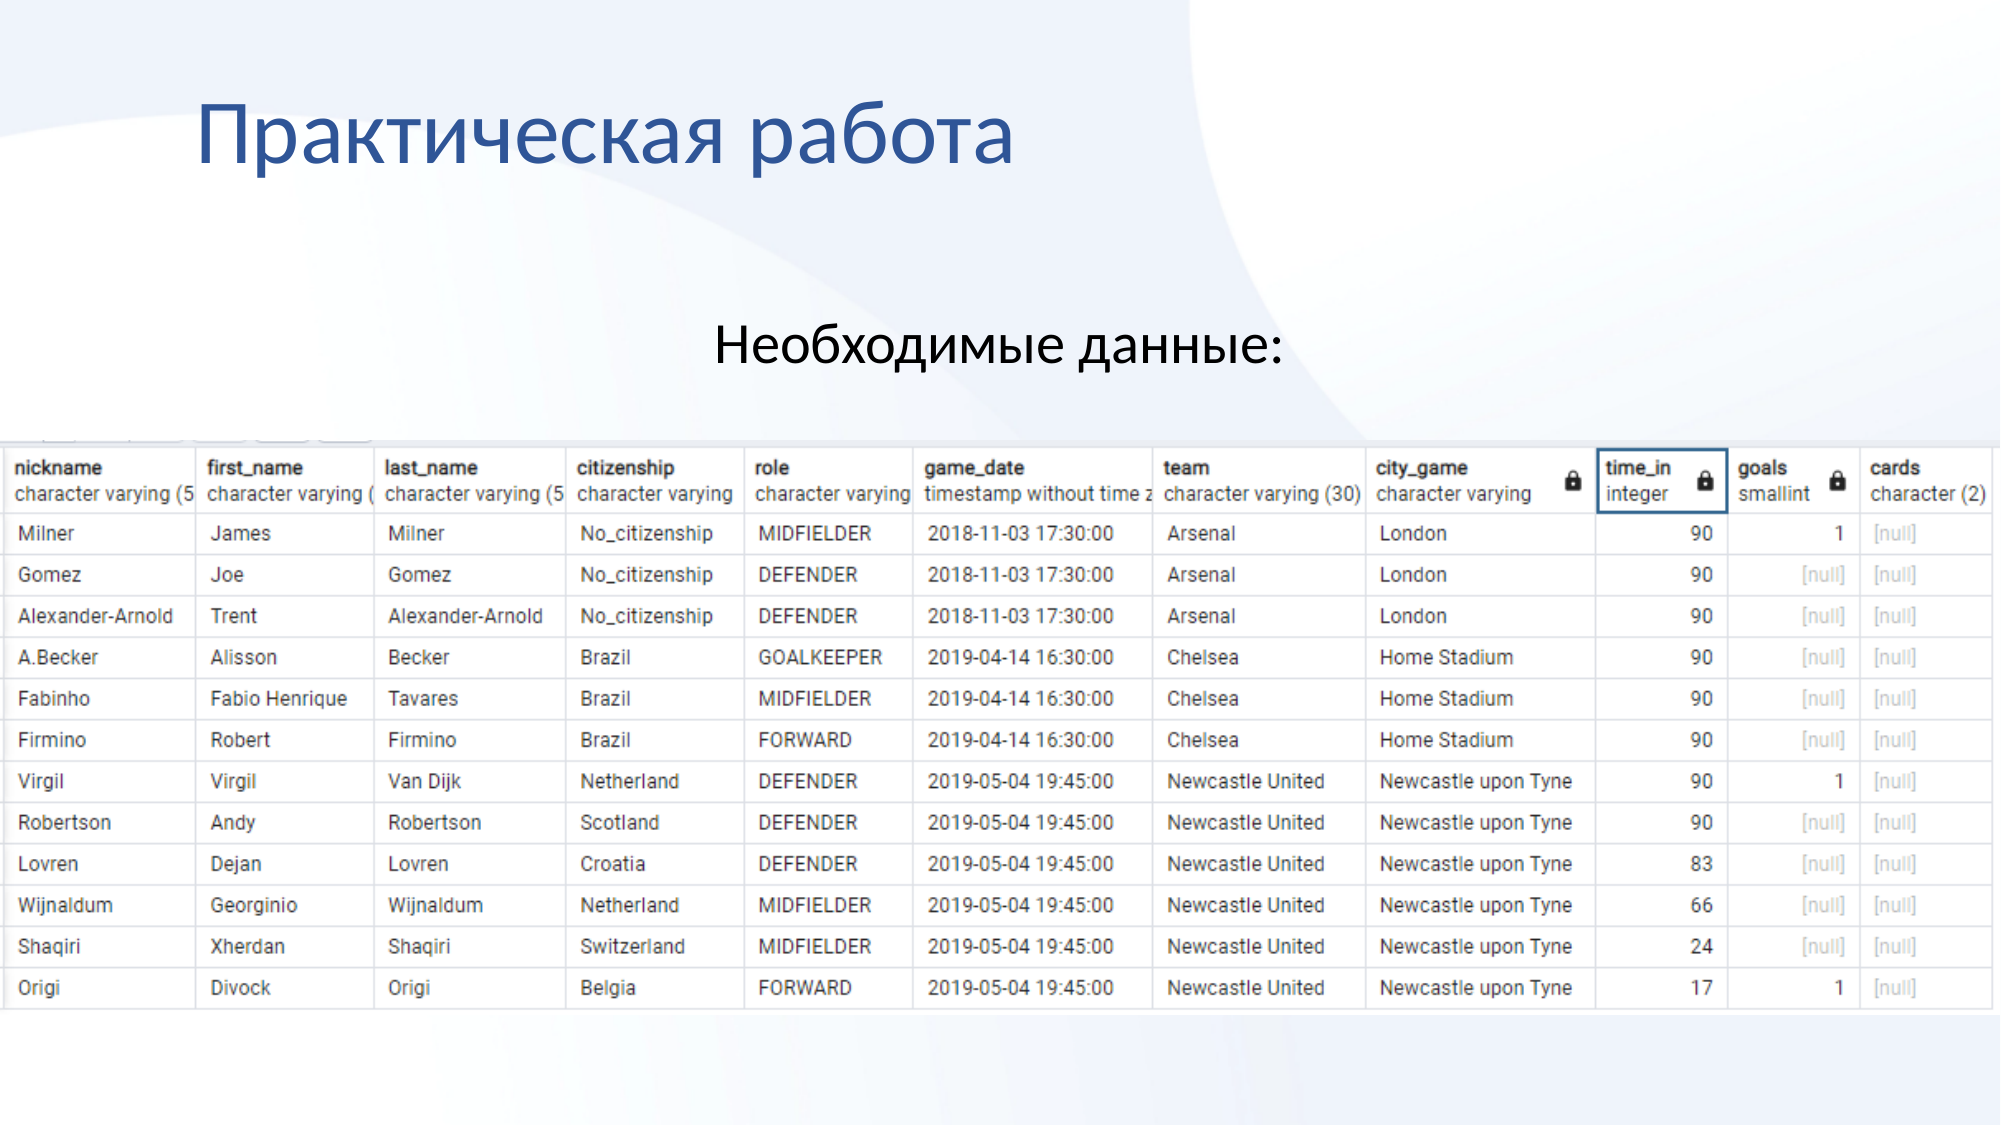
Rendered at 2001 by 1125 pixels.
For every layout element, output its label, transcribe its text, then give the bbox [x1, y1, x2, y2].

list Необходимые данные: [94, 305, 1906, 440]
picture [0, 0, 2001, 1125]
title Практическая работа [180, 47, 1830, 190]
